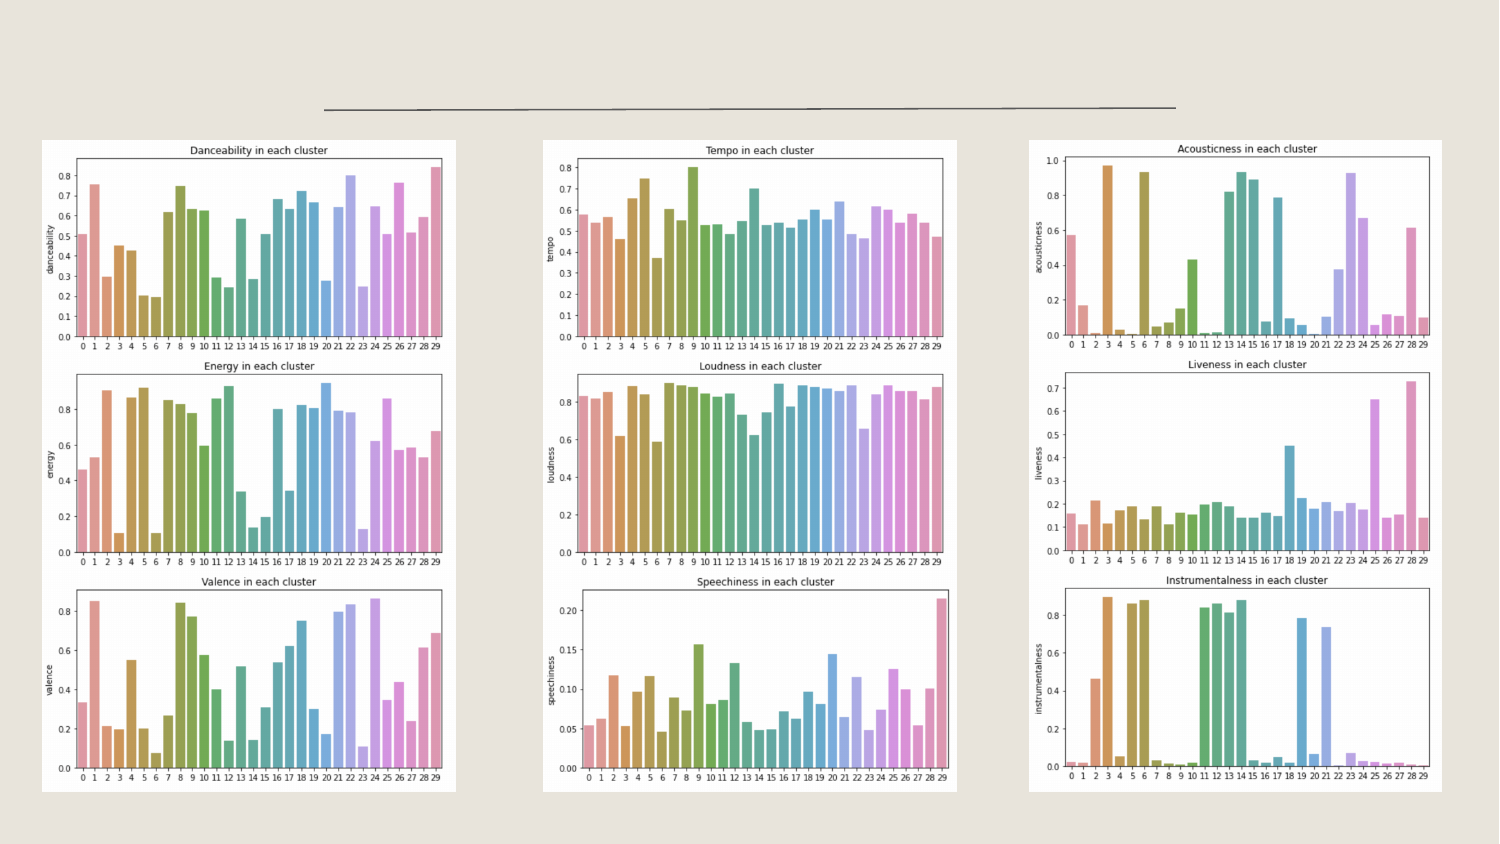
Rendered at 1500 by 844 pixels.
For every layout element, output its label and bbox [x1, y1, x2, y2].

picture [0, 0, 1500, 844]
text_box [323, 107, 1177, 111]
